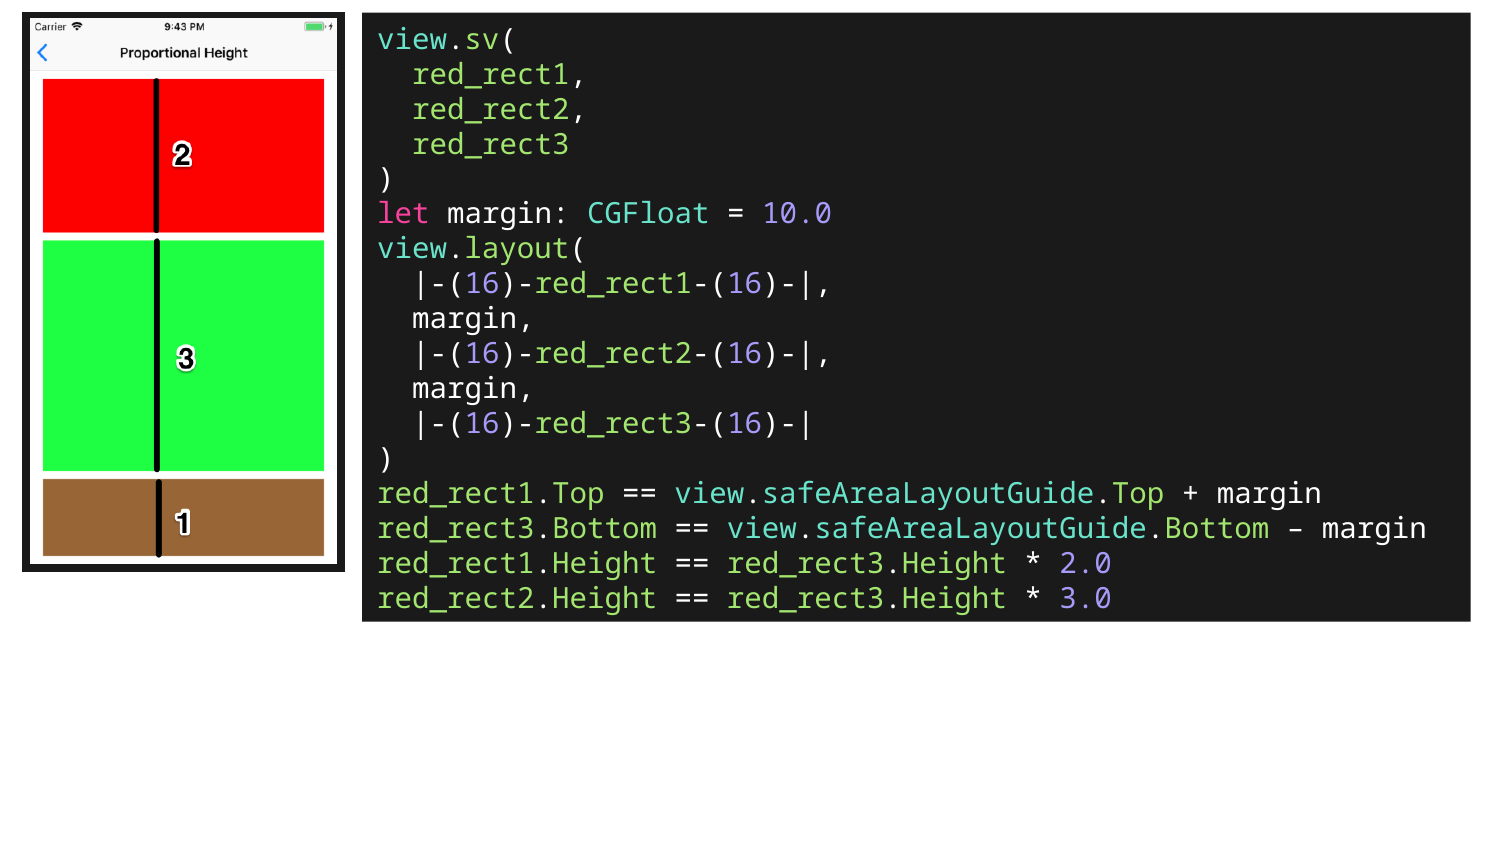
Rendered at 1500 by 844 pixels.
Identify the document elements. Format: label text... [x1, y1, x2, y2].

text_box view.sv( red_rect1, red_rect2, red_rect3 ) let margin: CGFloat = 10.0 view.layout( |-(16)-red_rect1-(16)-|, margin, |-(16)-red_rect2-(16)-|, margin, |-(16)-red_rect3-(16)-| ) red_rect1.Top == view.safeAreaLayoutGuide.Top + margin red_rect3.Bottom == view.safeAreaLayoutGuide.Bottom – margin red_rect1.Height == red_rect3.Height * 2.0 red_rect2.Height == red_rect3.Height * 3.0 [362, 12, 1471, 622]
picture [22, 12, 346, 573]
